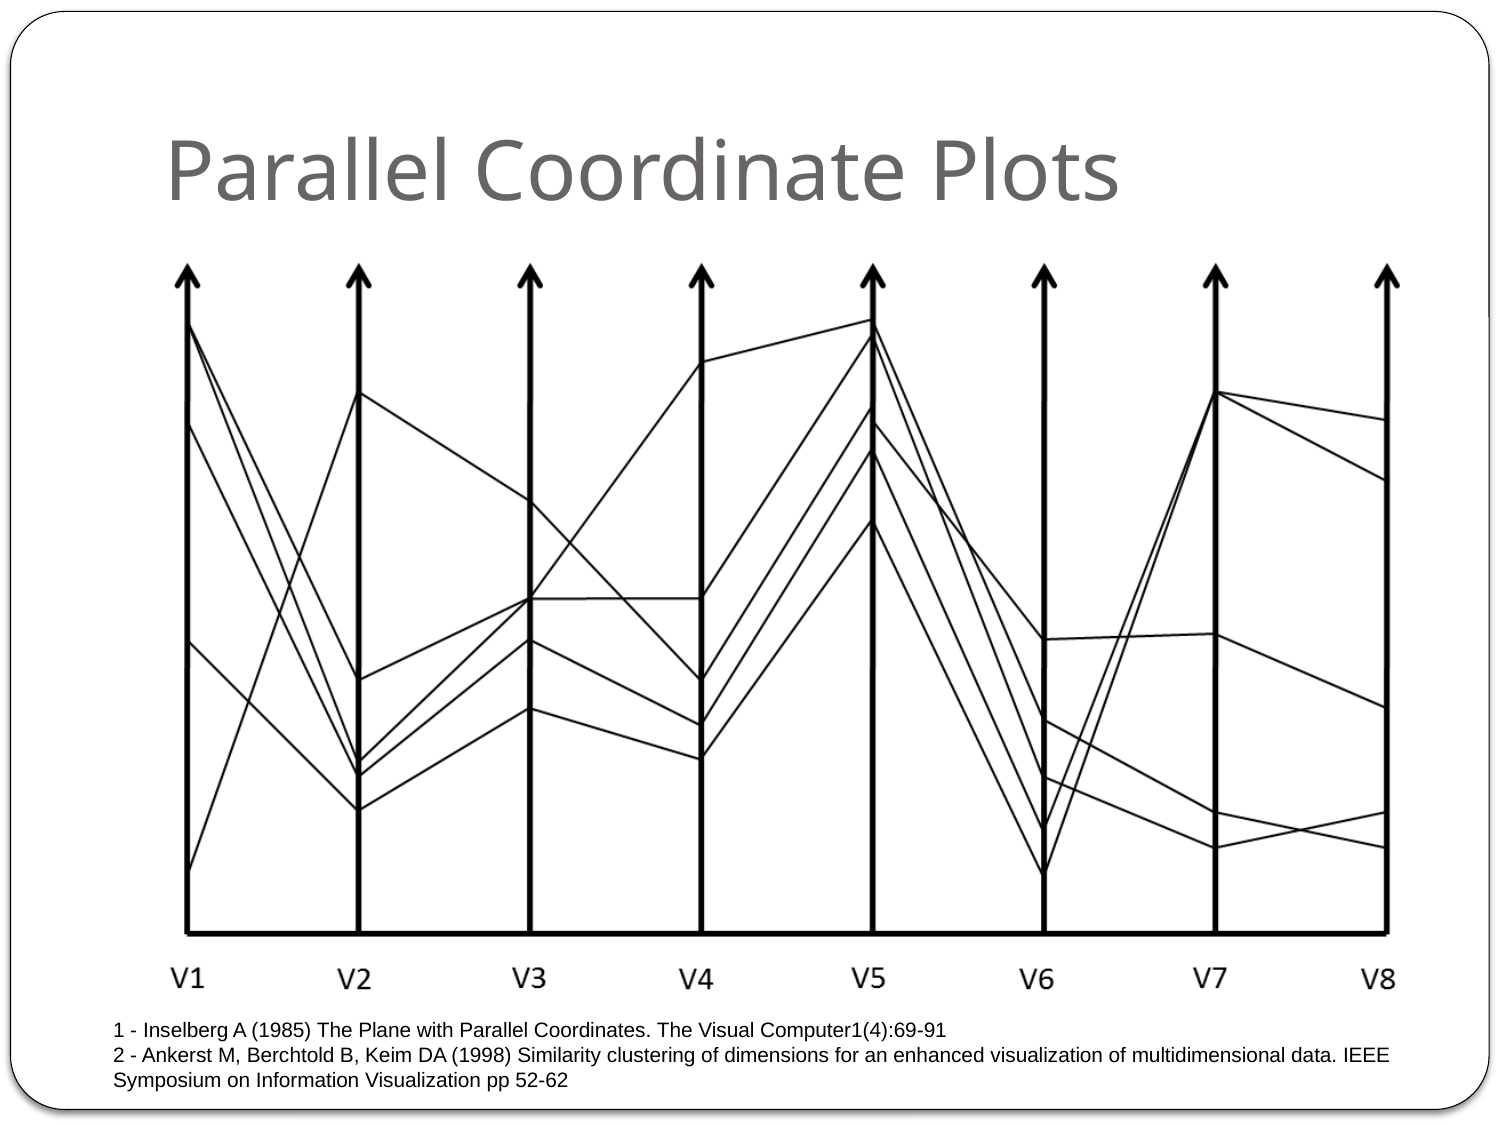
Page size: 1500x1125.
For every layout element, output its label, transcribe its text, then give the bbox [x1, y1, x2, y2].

text_box 1 - Inselberg A (1985) The Plane with Parallel Coordinates. The Visual Computer1(4):69-91 2 - Ankerst M, Berchtold B, Keim DA (1998) Similarity clustering of dimensions for an enhanced visualization of multidimensional data. IEEE Symposium on Information Visualization pp 52-62 [98, 1009, 1417, 1100]
title Parallel Coordinate Plots [150, 45, 1425, 233]
picture [149, 237, 1417, 1019]
